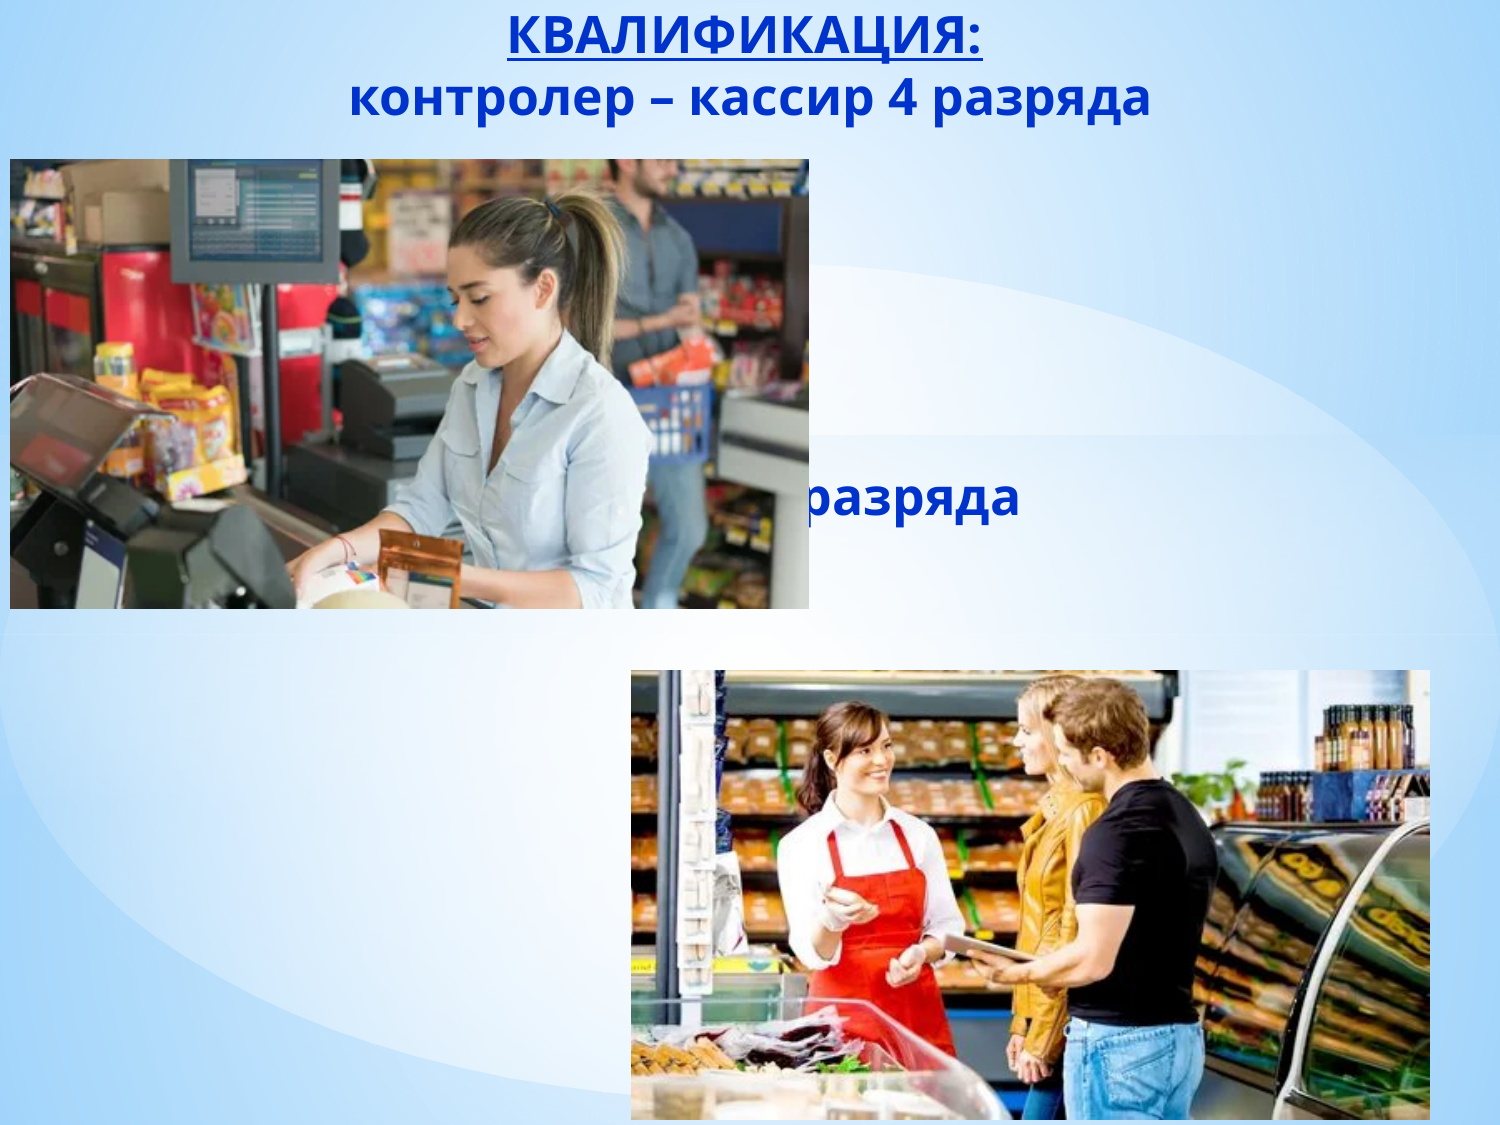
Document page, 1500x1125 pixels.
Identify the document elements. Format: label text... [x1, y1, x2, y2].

picture [630, 670, 1430, 1120]
title КВАЛИФИКАЦИЯ: контролер – кассир 4 разряда продавец 4 разряда [0, 0, 1490, 774]
picture [9, 159, 809, 609]
